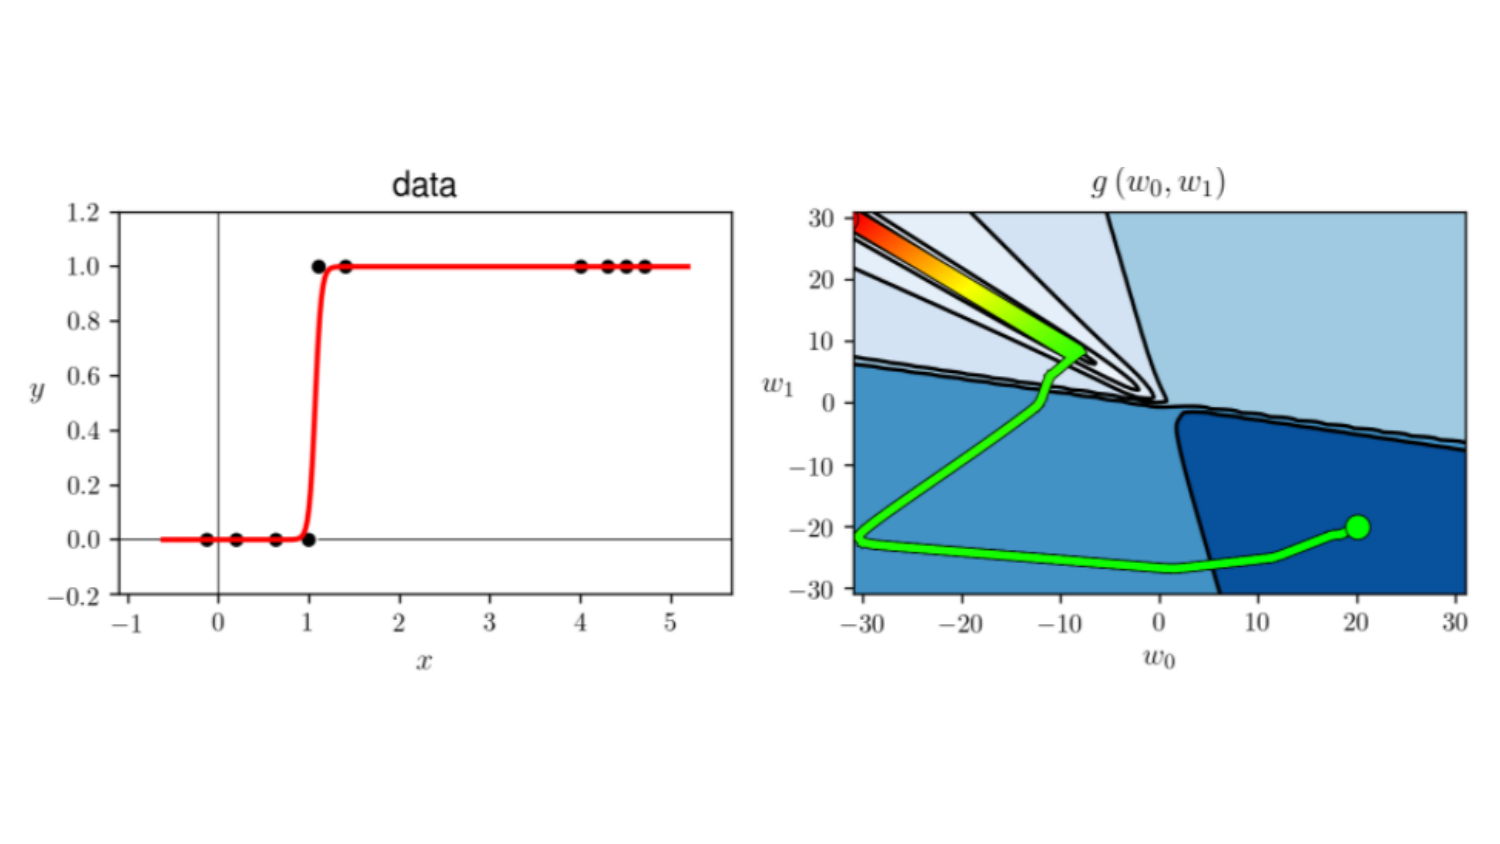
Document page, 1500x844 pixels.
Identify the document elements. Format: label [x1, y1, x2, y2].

picture [24, 166, 1476, 677]
